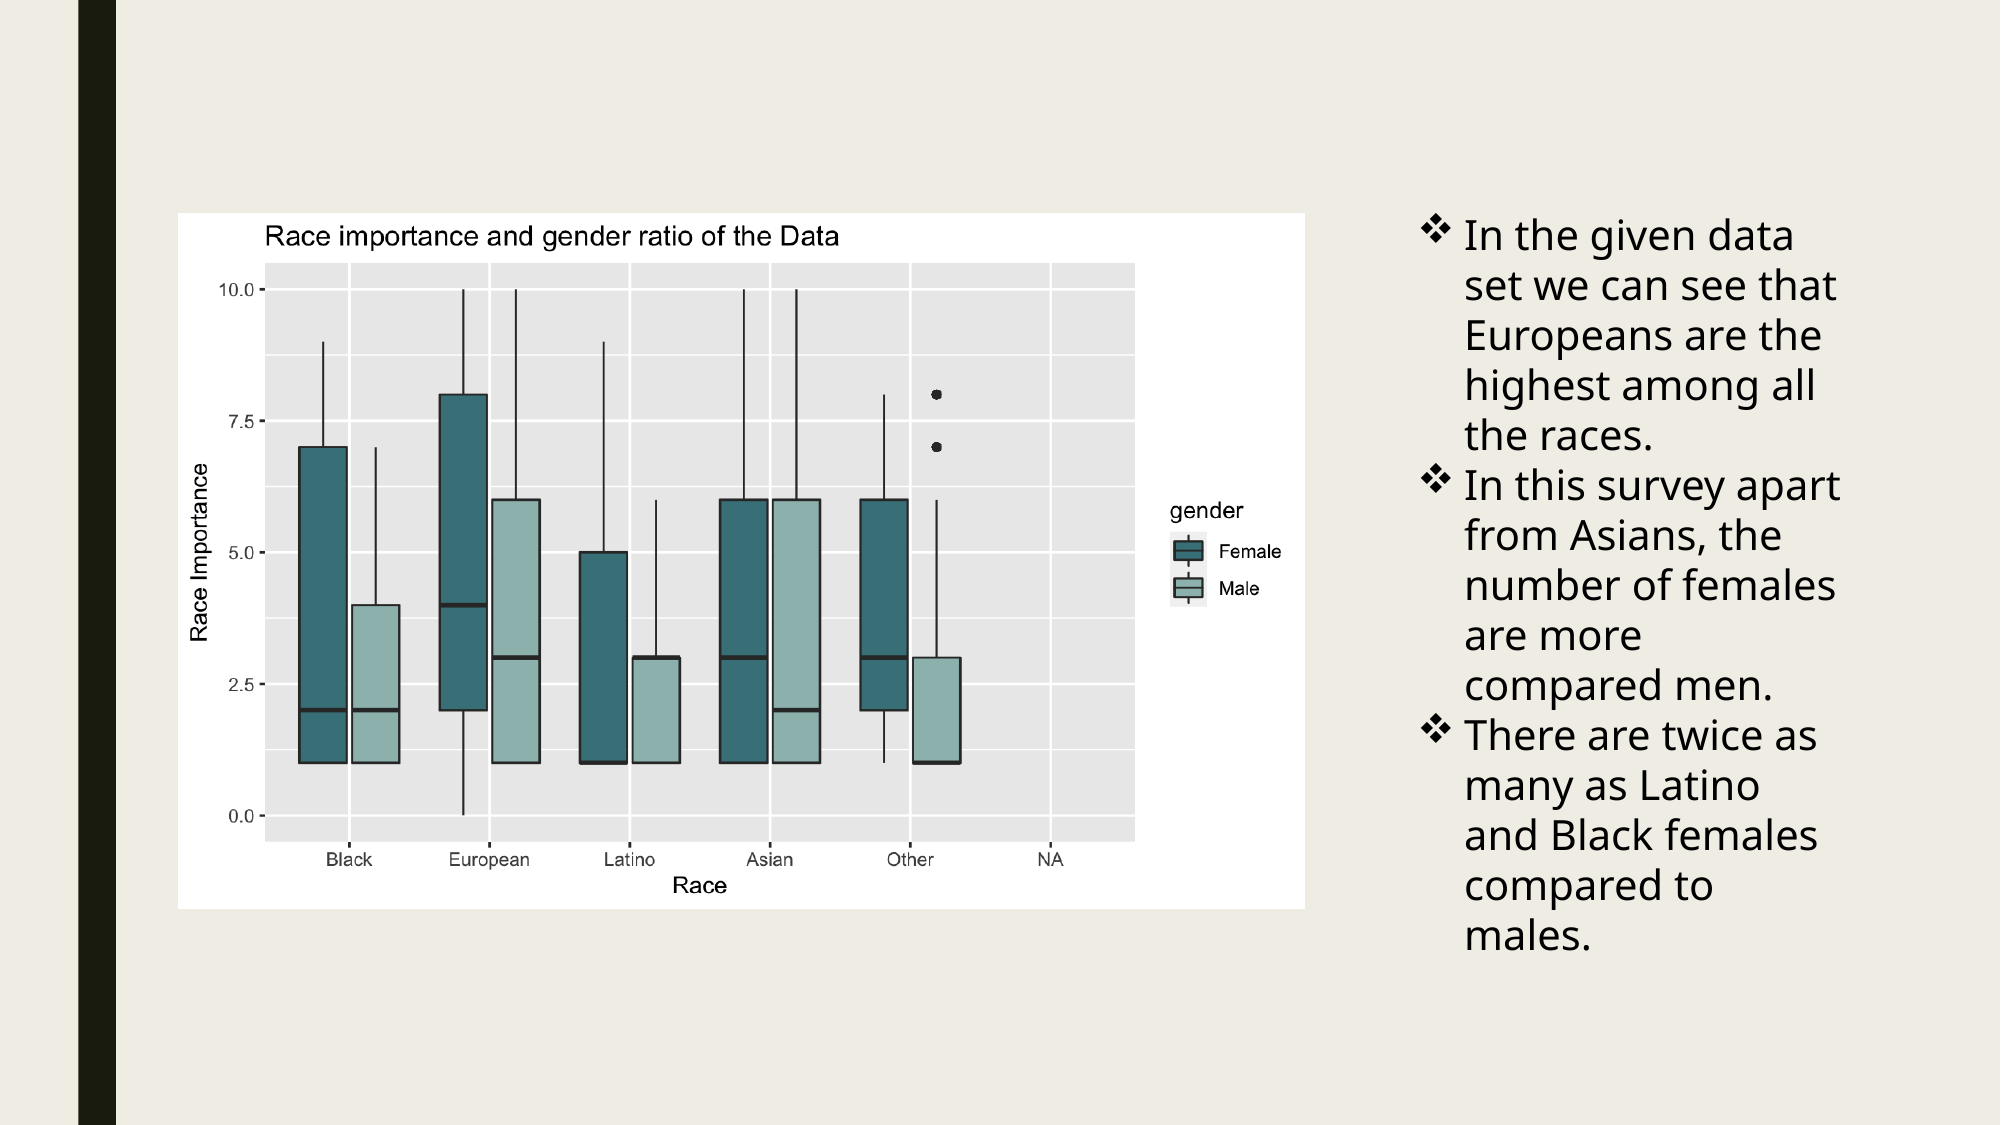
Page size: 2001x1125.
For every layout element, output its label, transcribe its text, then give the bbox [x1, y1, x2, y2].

picture [178, 213, 1305, 910]
text_box In the given data set we can see that Europeans are the highest among all the races. In this survey apart from Asians, the number of females are more compared men. There are twice as many as Latino and Black females compared to males. [1402, 201, 1858, 967]
